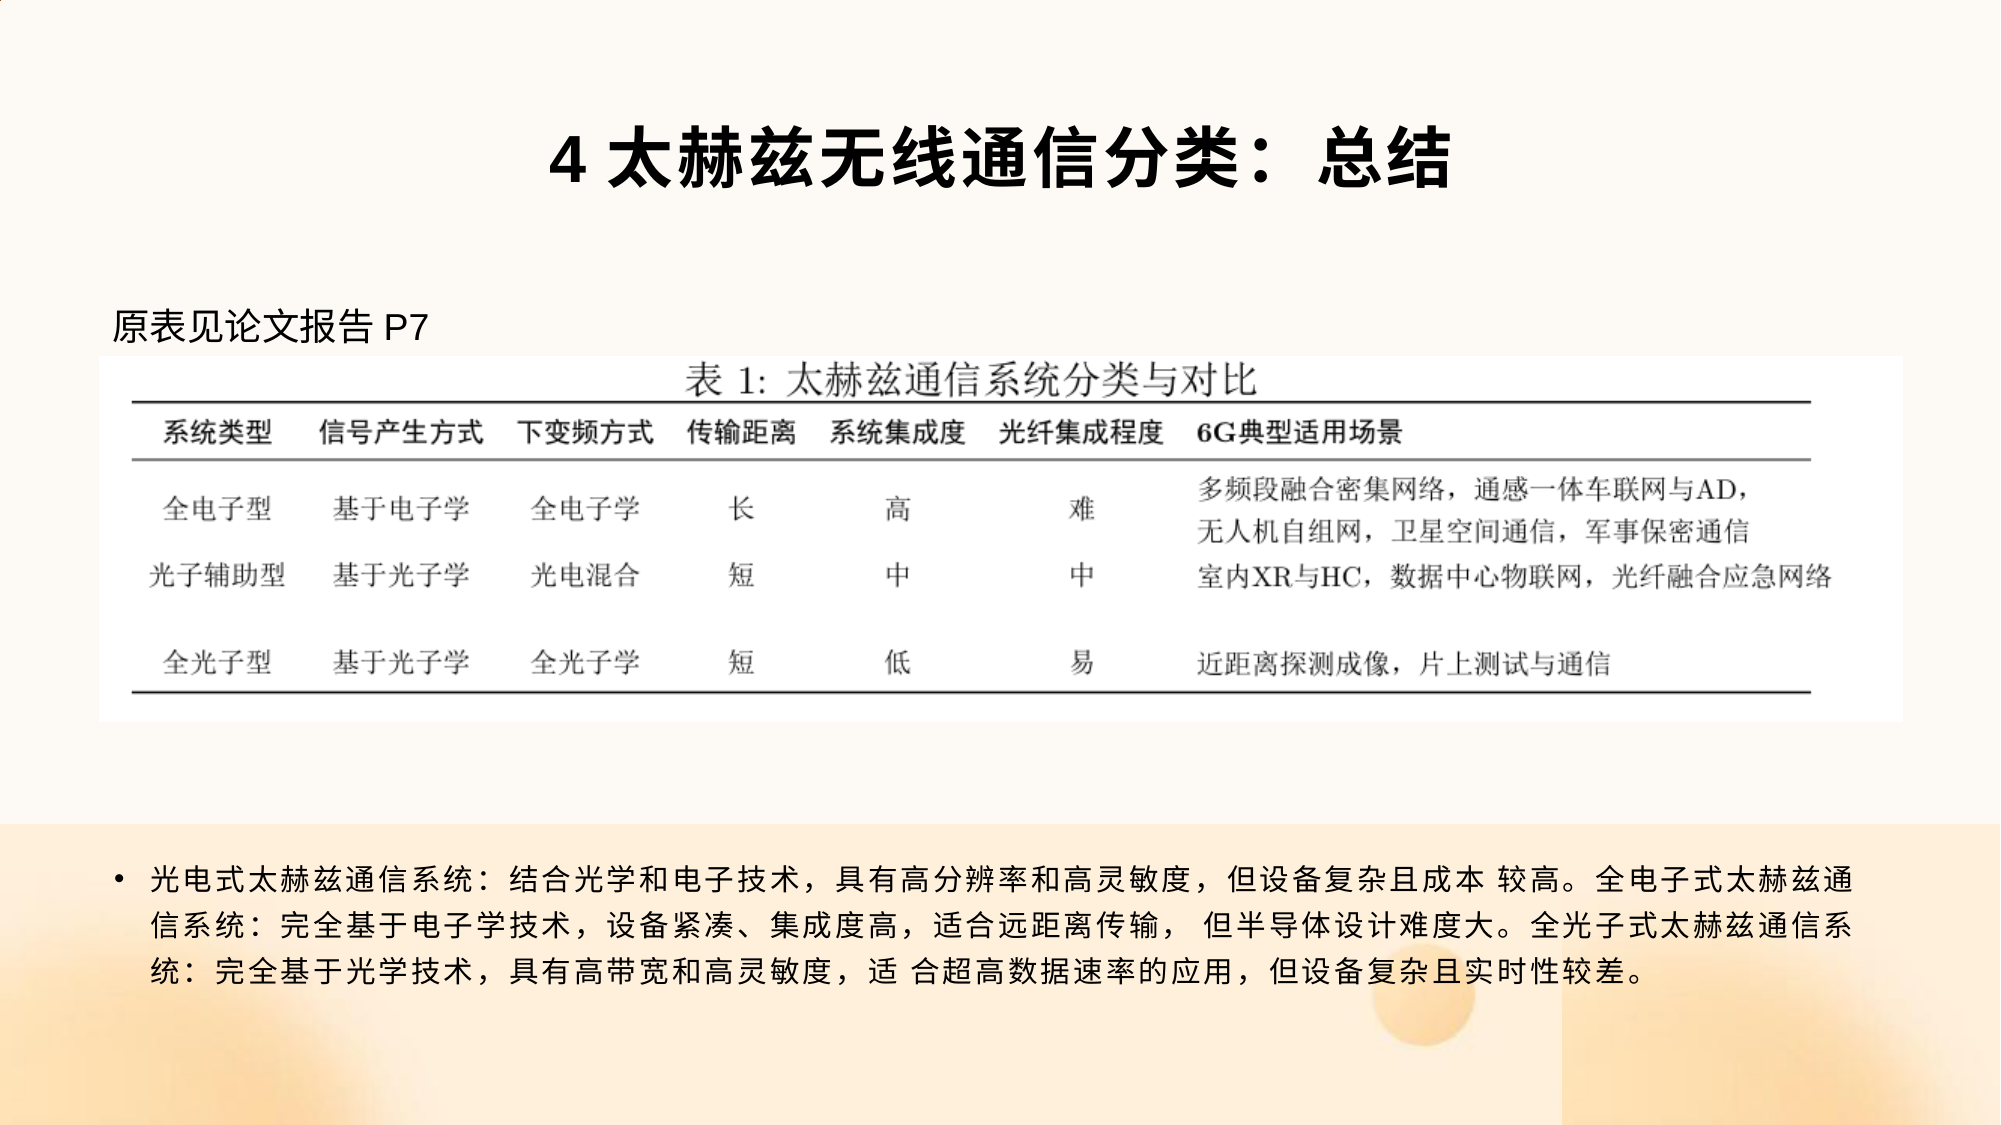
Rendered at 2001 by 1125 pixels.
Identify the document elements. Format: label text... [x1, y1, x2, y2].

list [99, 356, 1903, 722]
list 光电式太赫兹通信系统：结合光学和电子技术，具有高分辨率和高灵敏度，但设备复杂且成本 较高。全电子式太赫兹通信系统：完全基于电子学技术，设备紧凑、集成度高，适合远距离传输， 但半导体设计难度大。全光子式太赫兹通信系统：完全基于光学技术，具有高带宽和高灵敏度，适 合超高数据速率的应用，但设备复杂且实时性较差。 [97, 849, 1903, 1016]
text_box 原表见论文报告P7 [97, 295, 497, 356]
title 4太赫兹无线通信分类：总结 [99, 109, 1900, 203]
picture [0, 824, 2000, 1125]
